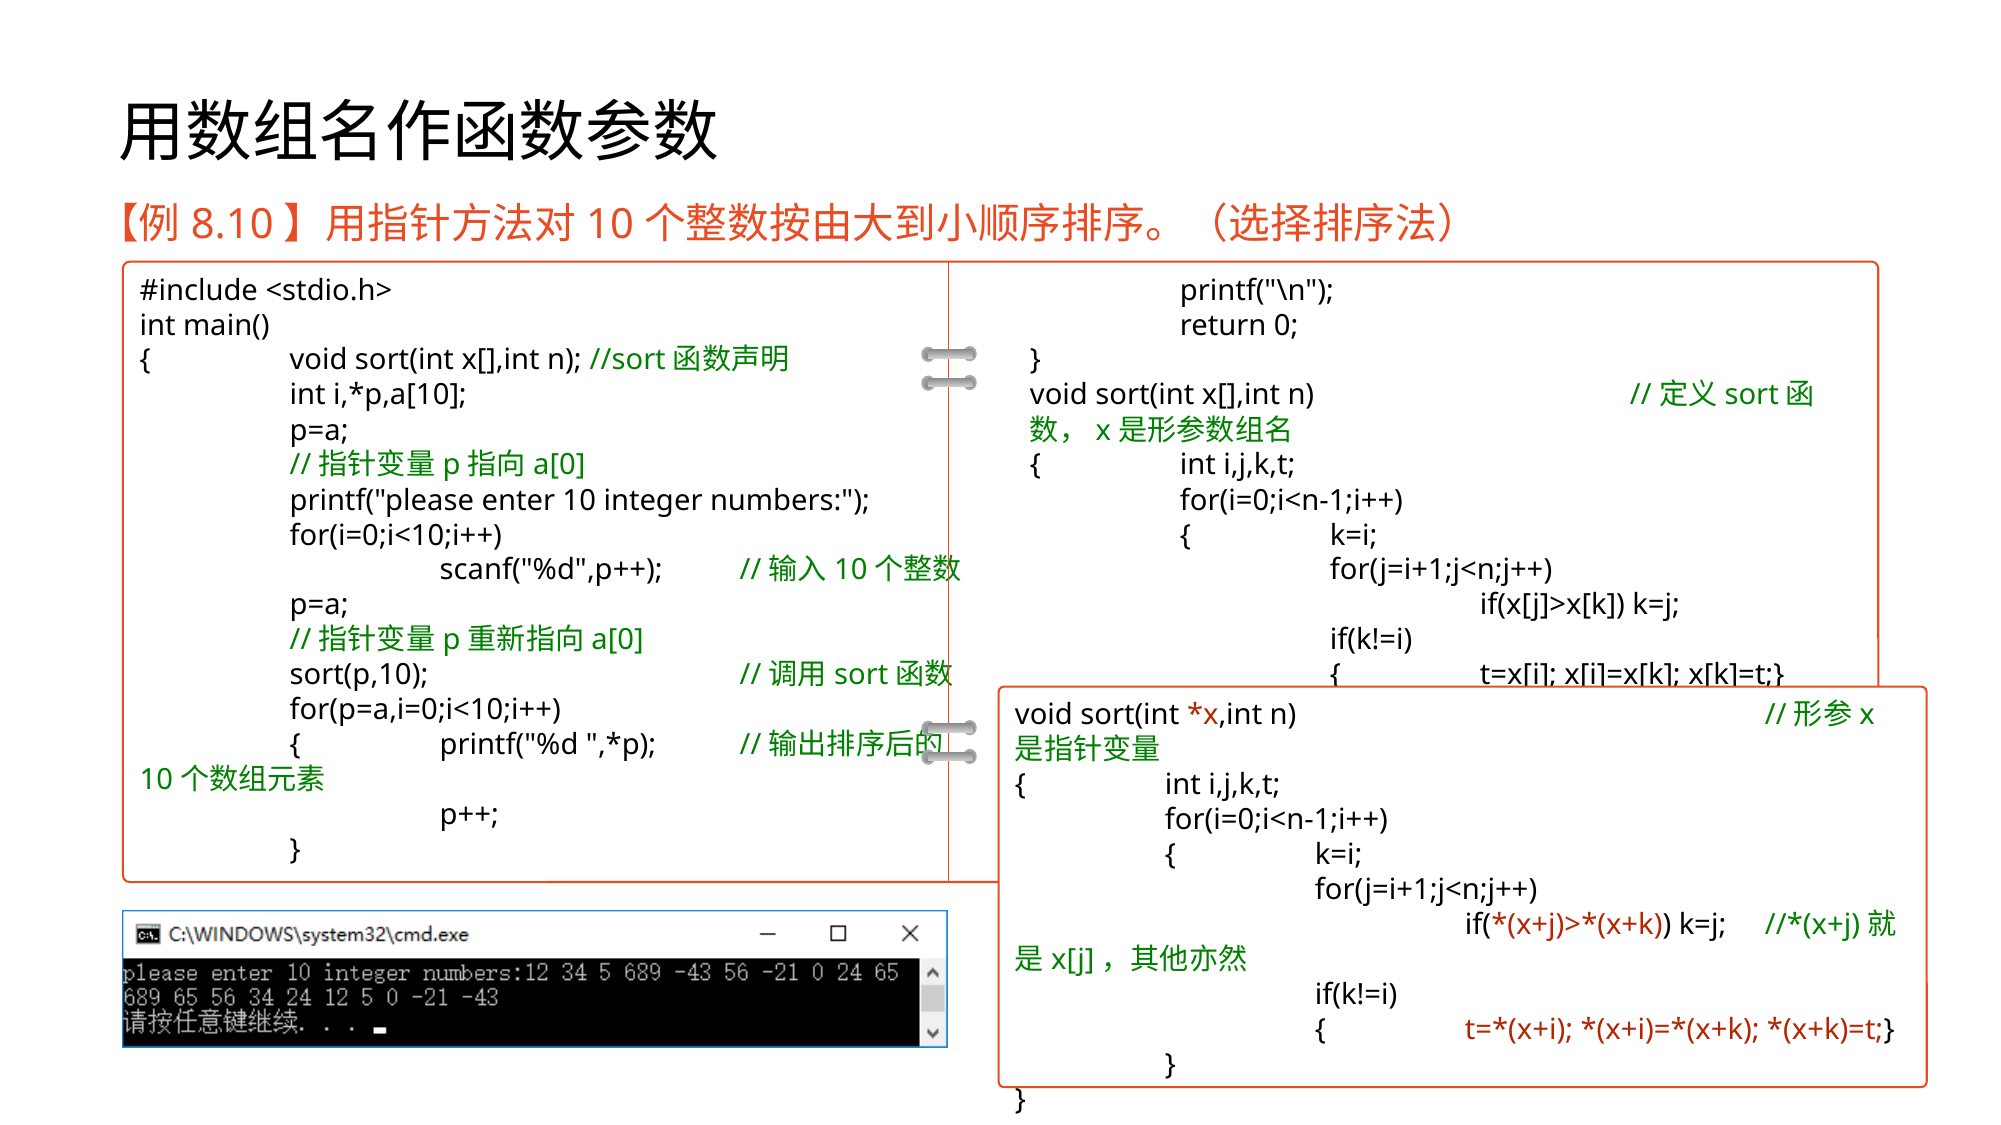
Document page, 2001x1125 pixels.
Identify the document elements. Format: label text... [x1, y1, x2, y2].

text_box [922, 721, 976, 764]
text_box void sort(int *x,int n) //形参x是指针变量 { int i,j,k,t; for(i=0;i<n-1;i++) { k=i; for(j=i+1;j<n;j++) if(*(x+j)>*(x+k)) k=j; //*(x+j)就是x[j]，其他亦然 if(k!=i) { t=*(x+i); *(x+i)=*(x+k); *(x+k)=t;} } } [997, 685, 1928, 1089]
picture [122, 910, 948, 1048]
title 用数组名作函数参数 [103, 55, 1829, 213]
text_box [922, 347, 976, 390]
text_box #include <stdio.h> int main() { void sort(int x[],int n); //sort函数声明 int i,*p,a[10]; p=a; //指针变量p指向a[0] printf("please enter 10 integer numbers:"); for(i=0;i<10;i++) scanf("%d",p++); //输入10个整数 p=a; //指针变量p重新指向a[0] sort(p,10); //调用sort函数 for(p=a,i=0;i<10;i++) { printf("%d ",*p); //输出排序后的10个数组元素 p++; } printf("\n"); return 0; } void sort(int x[],int n) //定义sort函数，x是形参数组名 { int i,j,k,t; for(i=0;i<n-1;i++) { k=i; for(j=i+1;j<n;j++) if(x[j]>x[k]) k=j; if(k!=i) { t=x[i]; x[i]=x[k]; x[k]=t;} } } [121, 260, 1880, 884]
list 【例8.10】用指针方法对10个整数按由大到小顺序排序。（选择排序法） [81, 178, 1678, 270]
